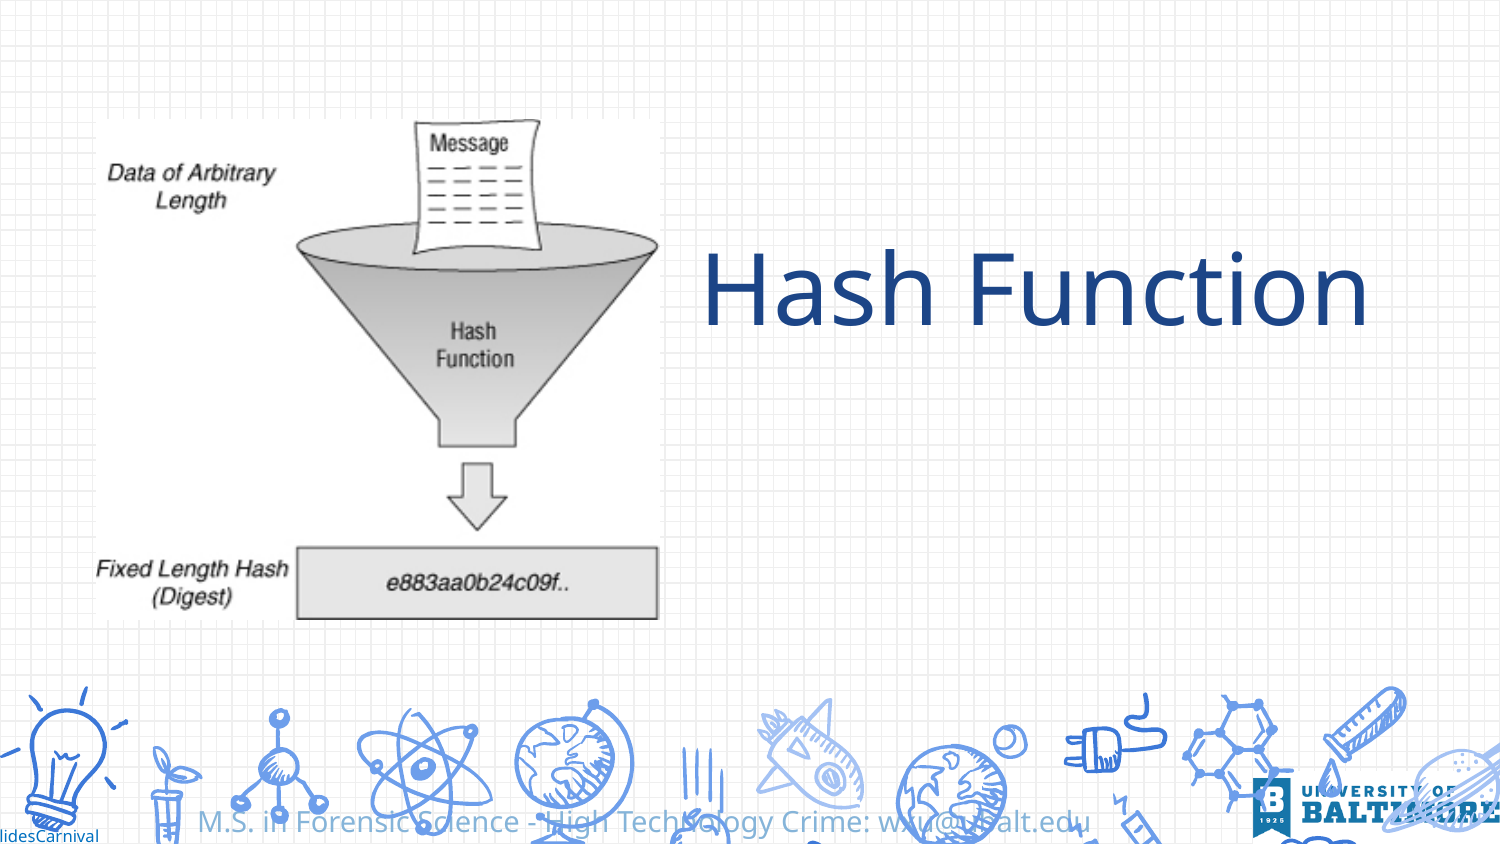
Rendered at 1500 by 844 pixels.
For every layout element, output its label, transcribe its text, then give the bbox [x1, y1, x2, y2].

picture [1253, 771, 1268, 793]
picture [96, 119, 660, 620]
picture [1326, 771, 1337, 790]
picture [1419, 771, 1479, 801]
picture [1405, 804, 1415, 813]
picture [1440, 796, 1450, 802]
picture [1452, 779, 1487, 803]
picture [1432, 781, 1496, 828]
picture [1426, 806, 1444, 816]
picture [1386, 824, 1397, 829]
picture [1402, 814, 1416, 820]
picture [1253, 771, 1500, 844]
picture [1451, 771, 1489, 797]
title Hash Function [664, 190, 1388, 381]
